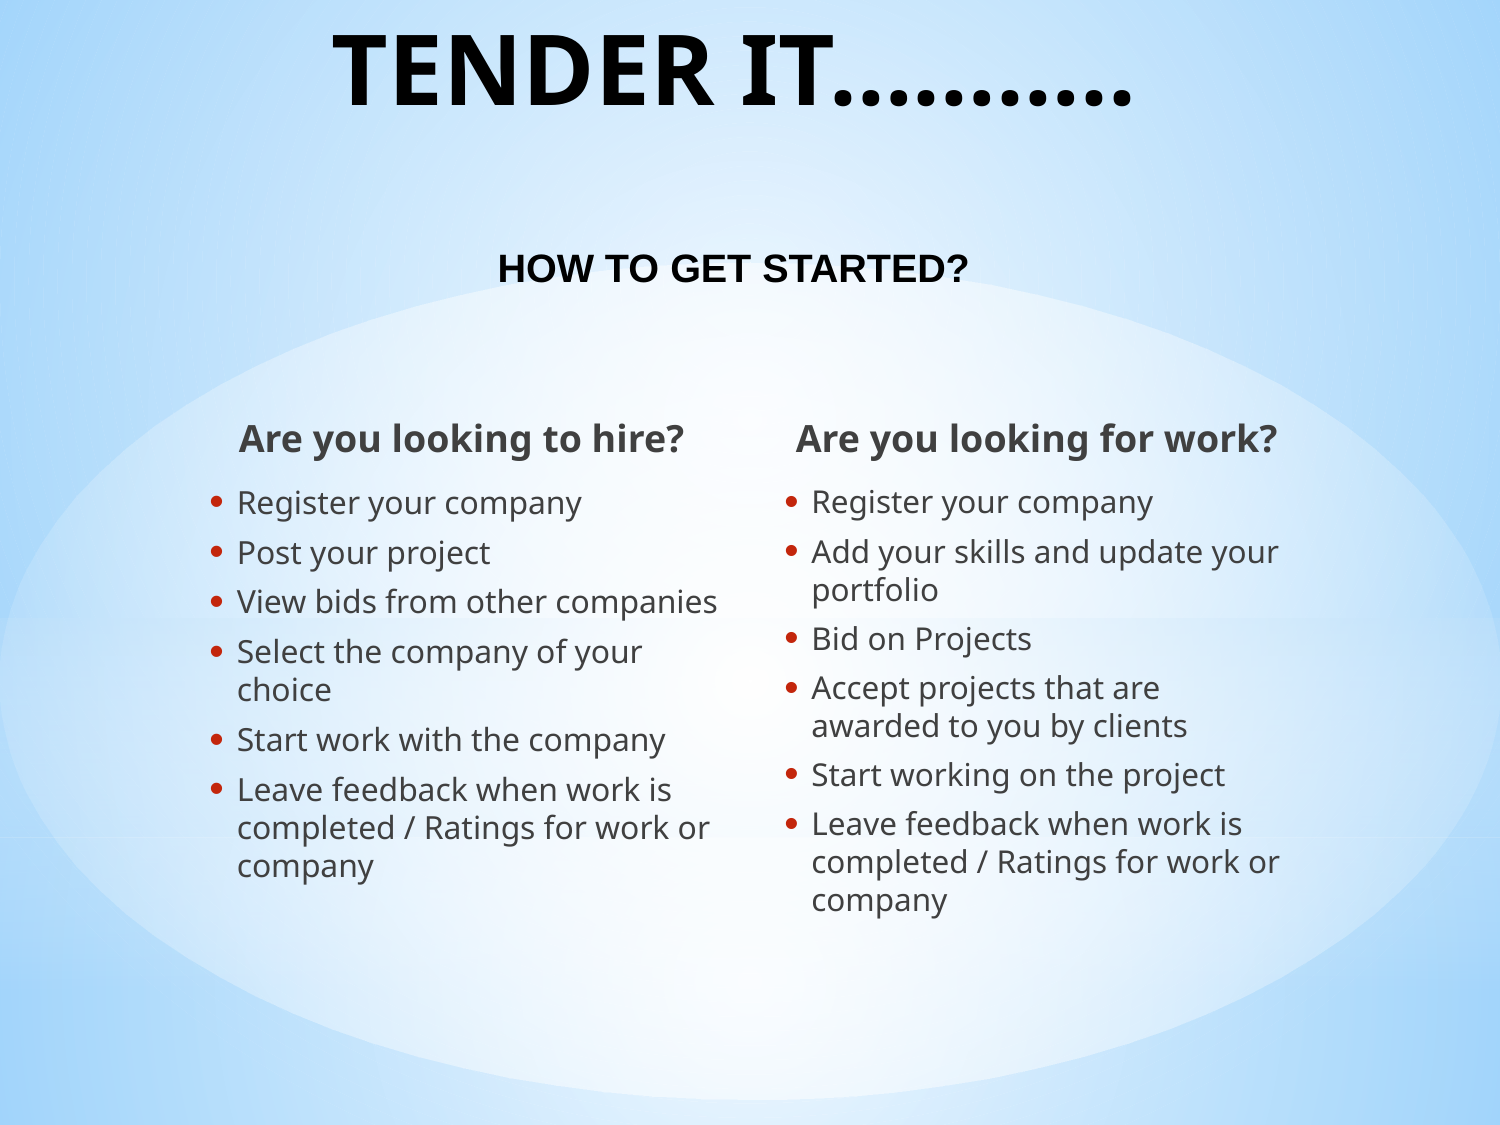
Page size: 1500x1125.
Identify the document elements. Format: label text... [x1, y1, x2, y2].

title TENDER IT……….. HOW TO GET STARTED? [200, 0, 1269, 188]
list Register your company Post your project View bids from other companies Select the company of your choice Start work with the company Leave feedback when work is completed / Ratings for work or company [187, 474, 737, 925]
list Register your company Add your skills and update your portfolio Bid on Projects Accept projects that are awarded to you by clients Start working on the project Leave feedback when work is completed / Ratings for work or company [762, 474, 1312, 925]
list Are you looking for work? [762, 362, 1312, 468]
list Are you looking to hire? [187, 362, 737, 468]
